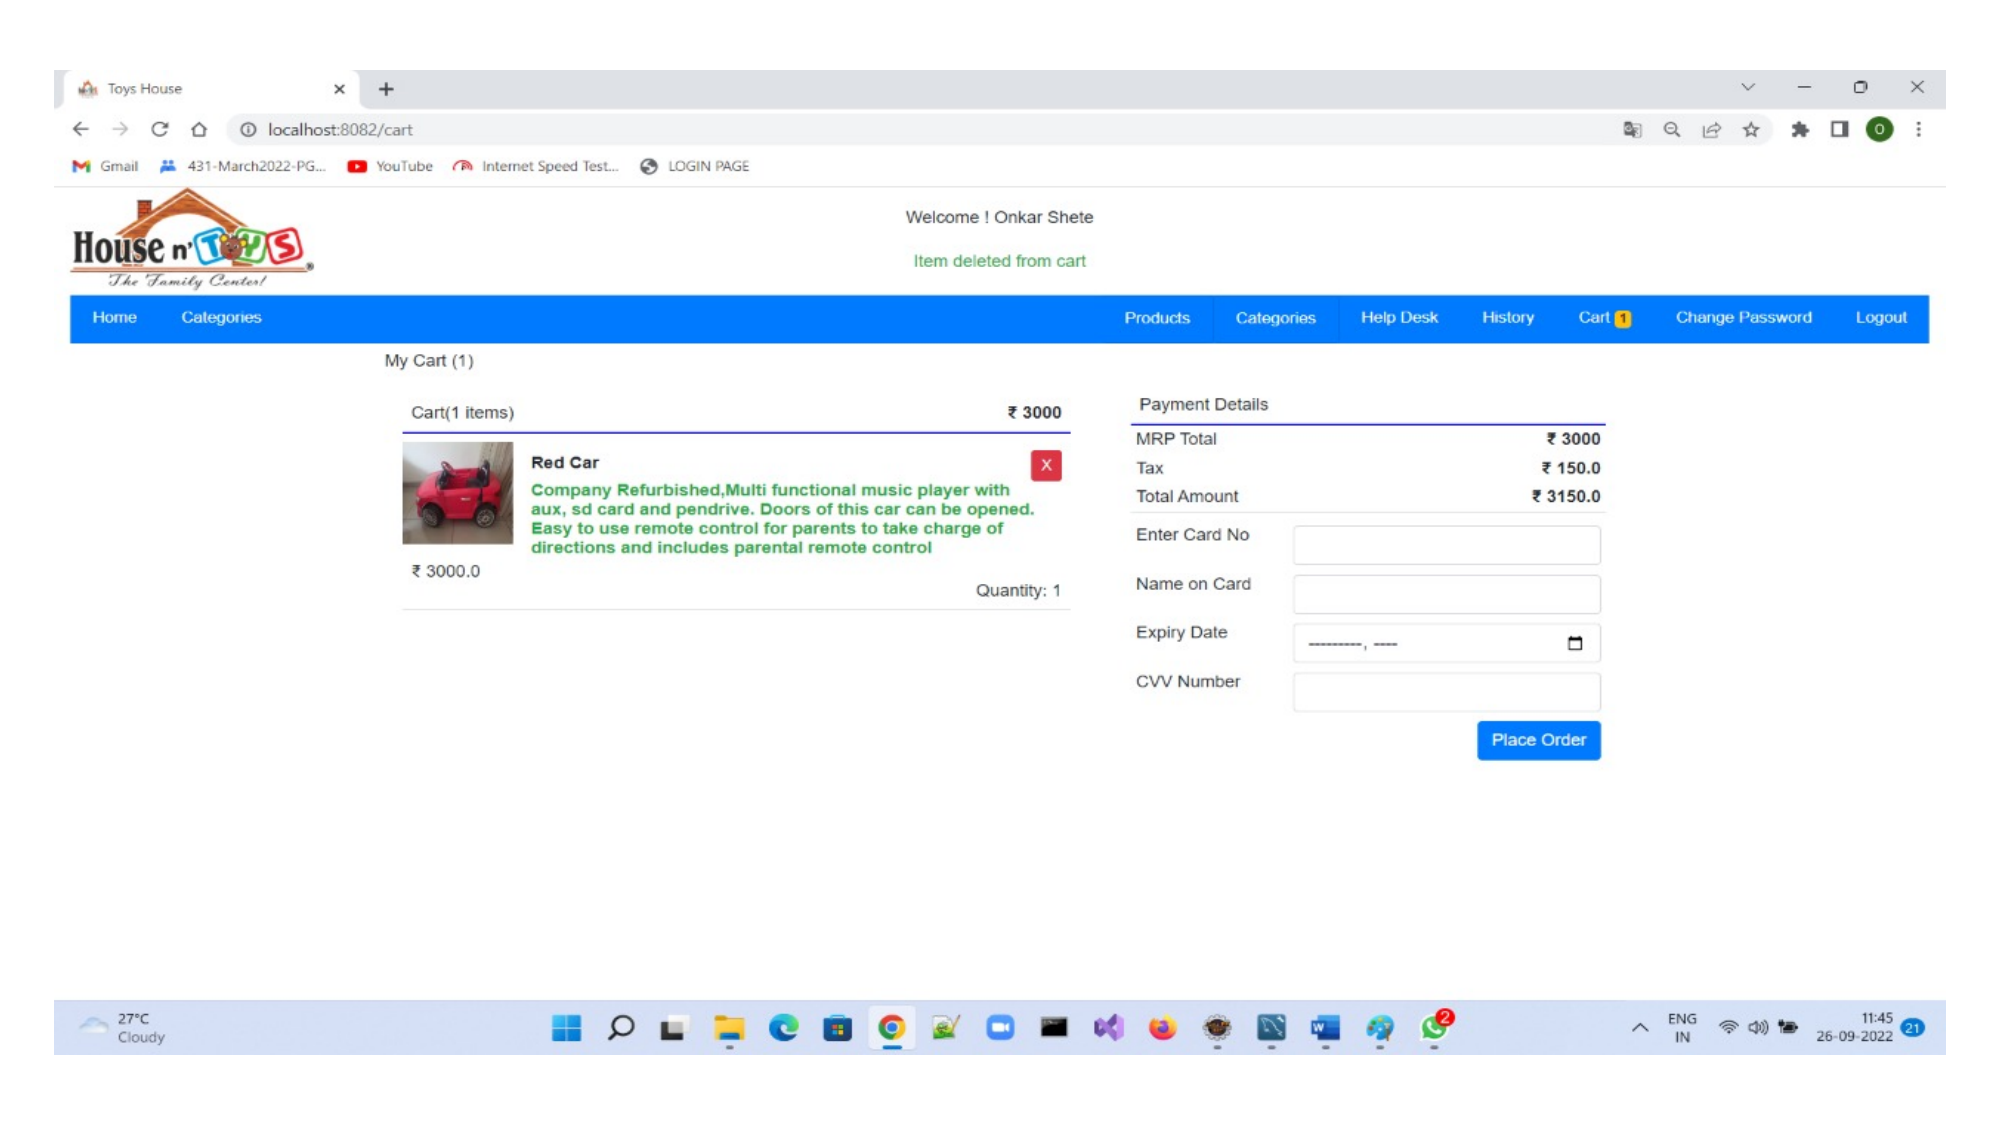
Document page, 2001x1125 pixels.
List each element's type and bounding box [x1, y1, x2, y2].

list [53, 70, 1946, 1055]
